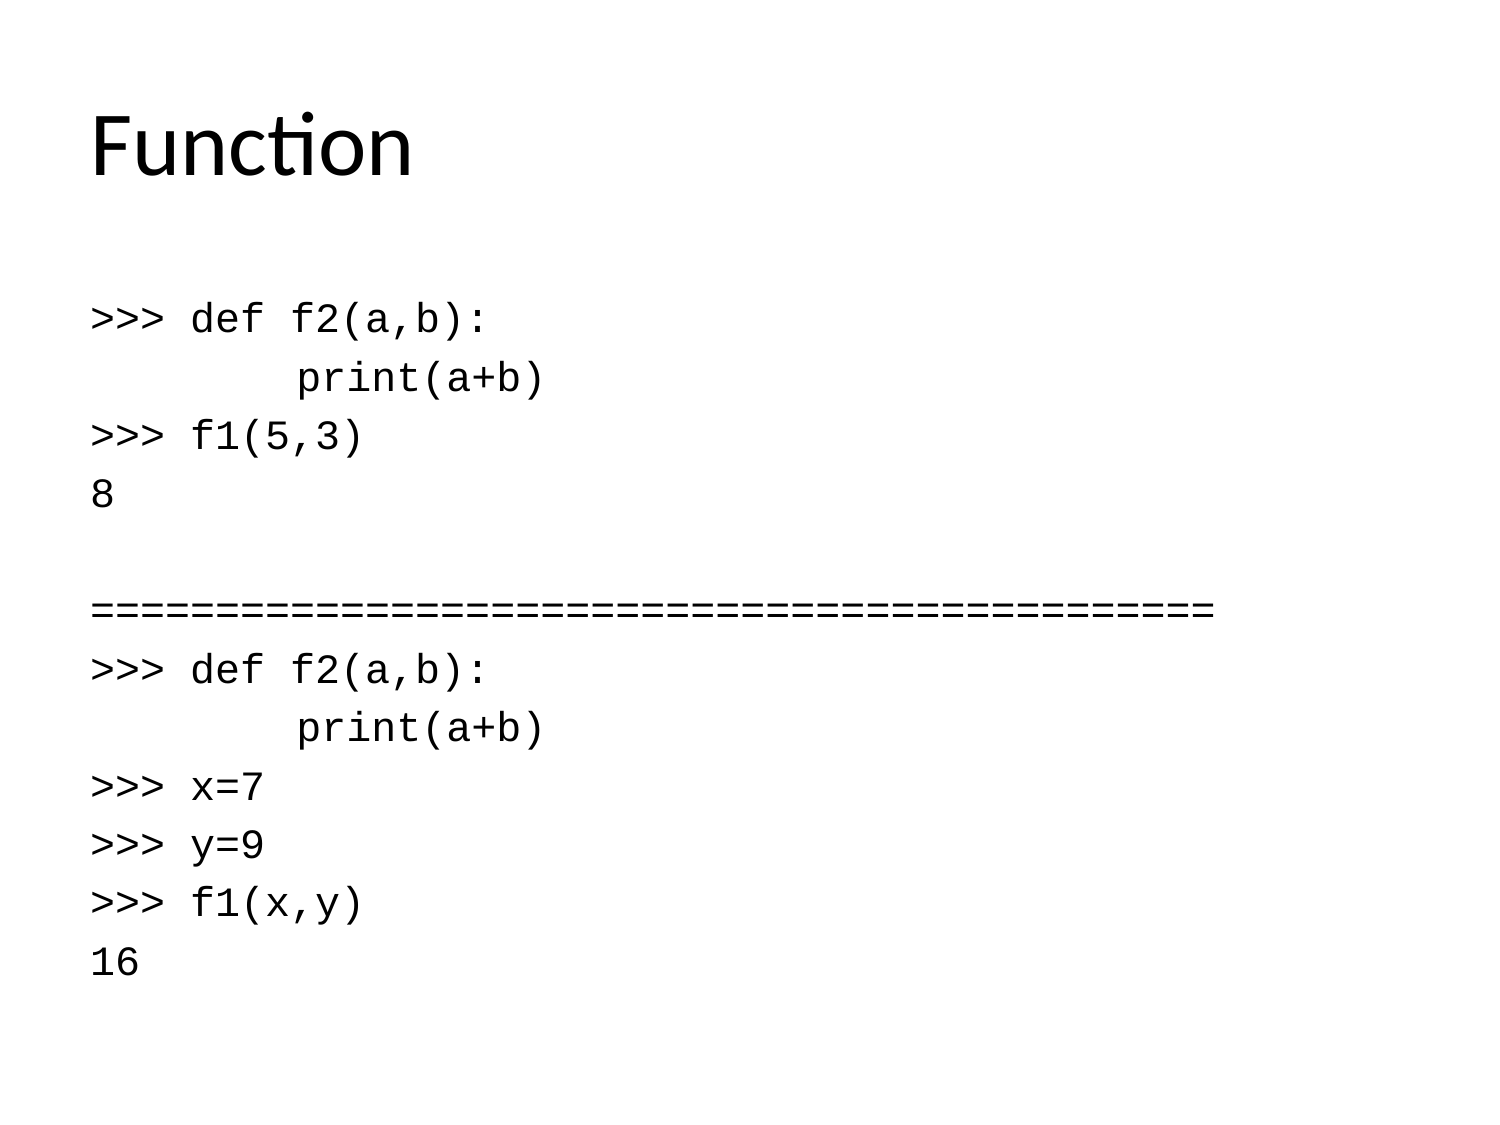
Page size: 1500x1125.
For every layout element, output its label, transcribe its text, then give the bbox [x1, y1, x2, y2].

title Function [75, 45, 1425, 224]
list >>> def f2(a,b): print(a+b) >>> f1(5,3) 8 ============================================= >>> def f2(a,b): print(a+b) >>> x=7 >>> y=9 >>> f1(x,y) 16 [75, 224, 1425, 1005]
